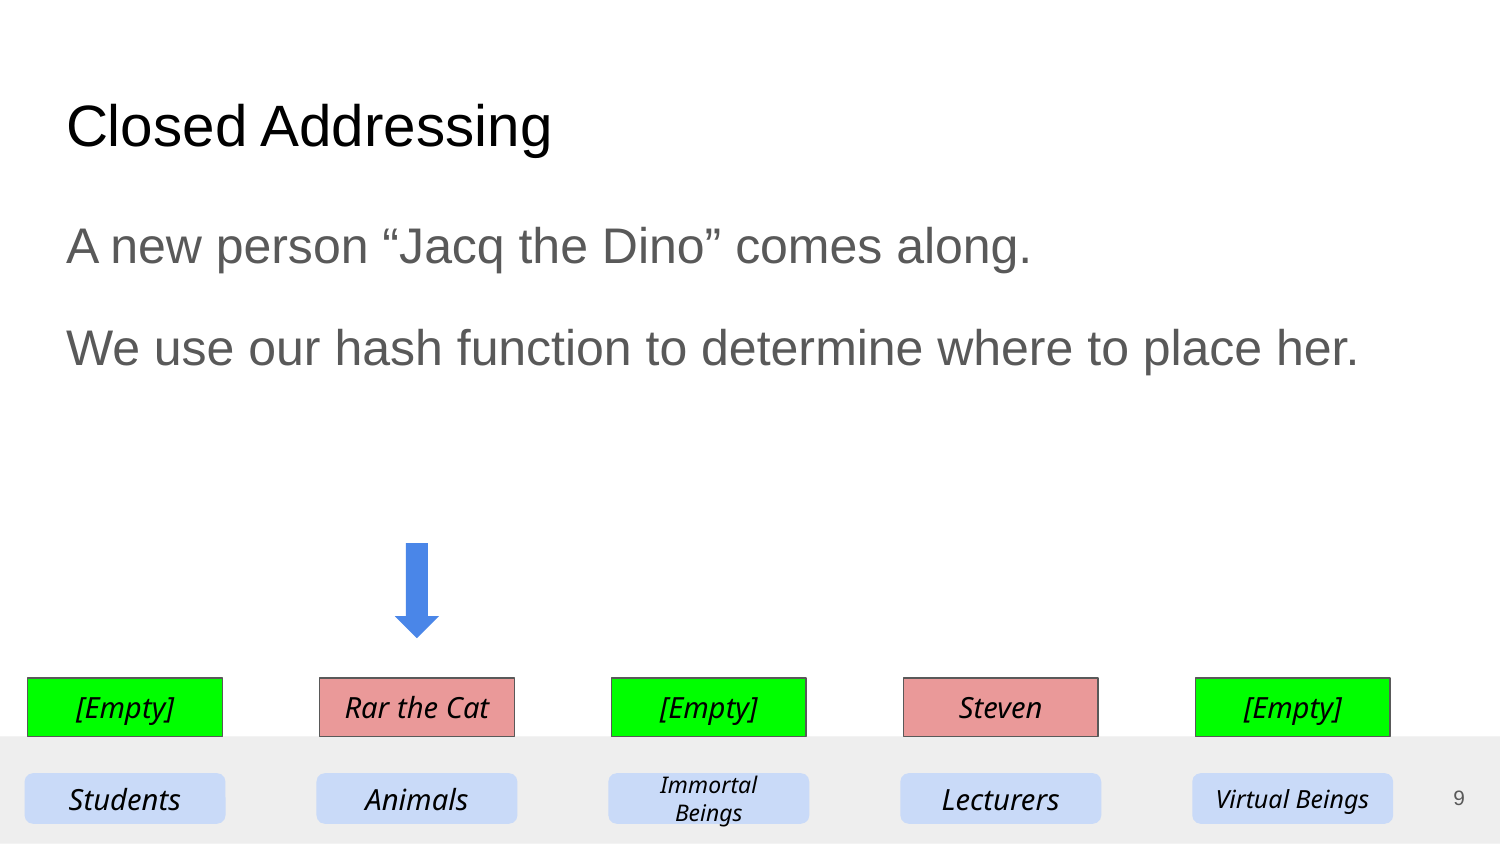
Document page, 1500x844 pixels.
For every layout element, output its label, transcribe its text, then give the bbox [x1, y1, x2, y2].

text_box Animals [316, 773, 518, 824]
text_box Immortal Beings [608, 773, 810, 824]
text_box [394, 543, 440, 639]
text_box Virtual Beings [1192, 773, 1389, 824]
text_box Rar the Cat [319, 678, 515, 737]
text_box Lecturers [900, 773, 1102, 824]
text_box Students [24, 773, 226, 824]
text_box [0, 736, 1500, 844]
text_box [Empty] [1195, 678, 1391, 737]
text_box Steven [903, 678, 1099, 737]
text_box [Empty] [611, 678, 807, 737]
slide_number 9 [1389, 764, 1480, 830]
list A new person “Jacq the Dino” comes along. We use our hash function to determine where to place her. [51, 189, 1449, 736]
text_box [Empty] [27, 678, 223, 737]
title Closed Addressing [51, 72, 1449, 167]
